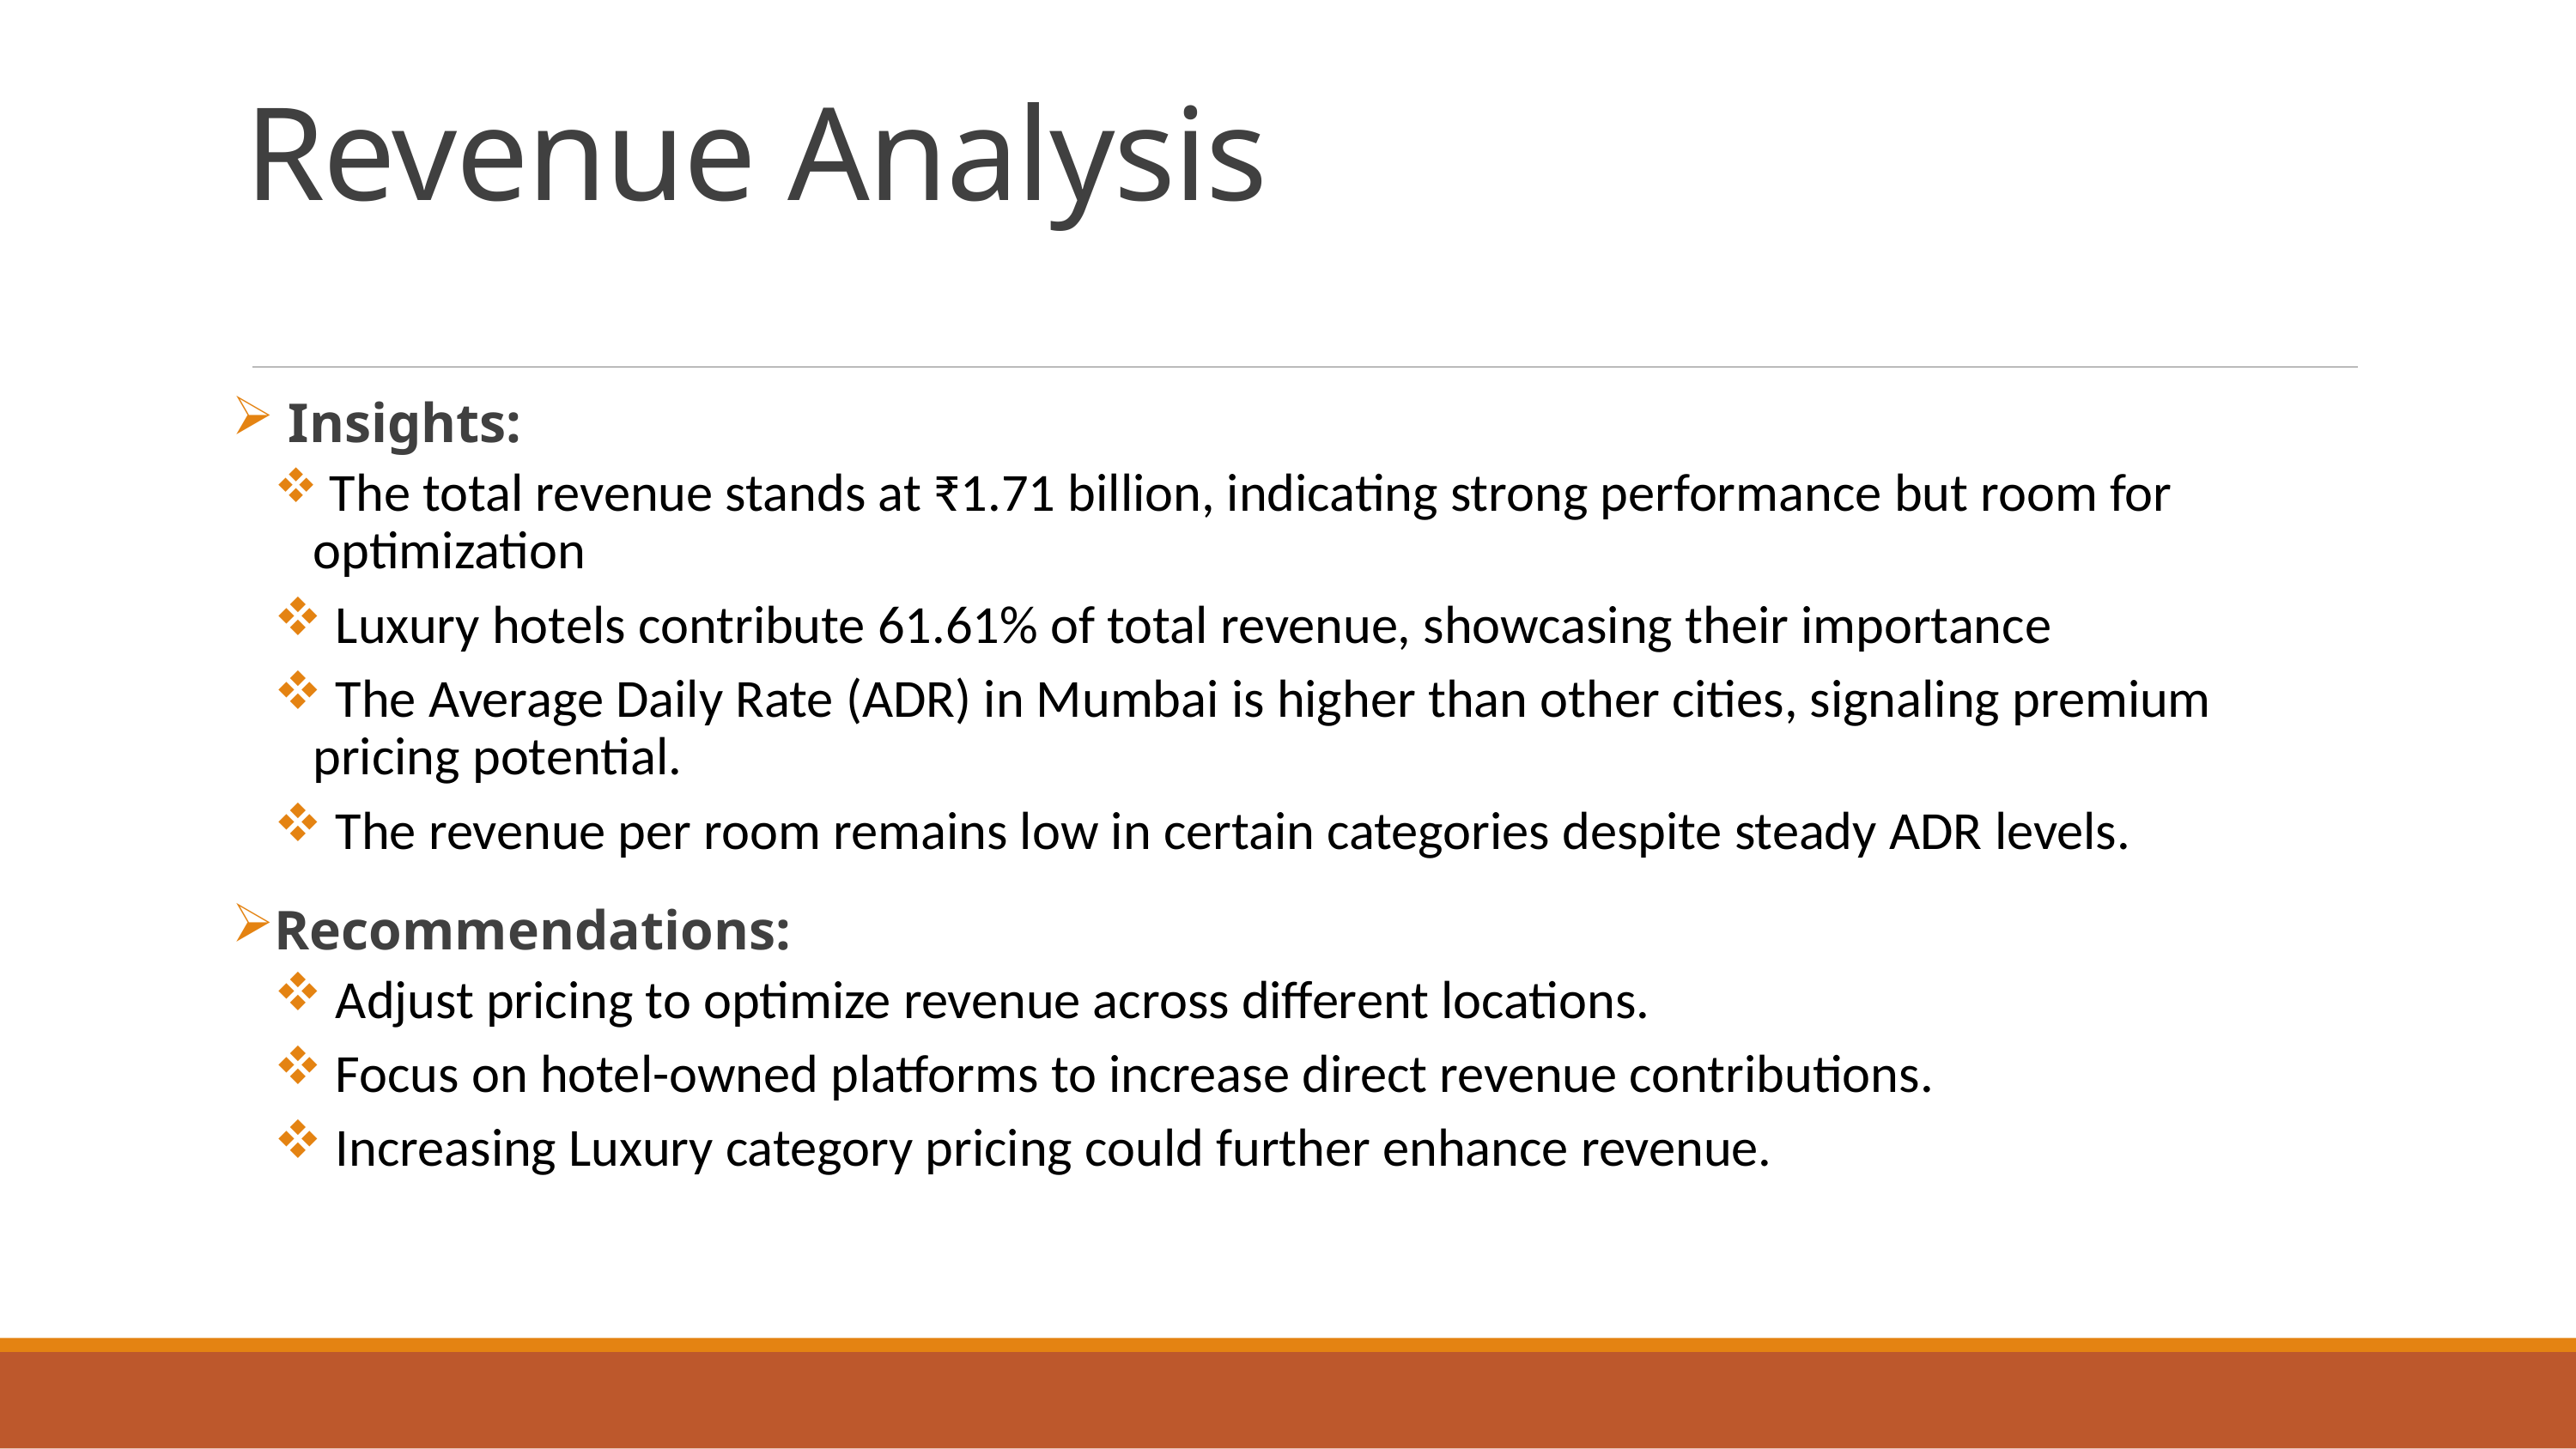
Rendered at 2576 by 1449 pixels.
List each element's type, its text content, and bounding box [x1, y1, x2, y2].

title Revenue Analysis [232, 60, 2357, 233]
list Insights: The total revenue stands at ₹1.71 billion, indicating strong performance but room for optimization Luxury hotels contribute 61.61% of total revenue, showcasing their importance The Average Daily Rate (ADR) in Mumbai is higher than other cities, signaling premium pricing potential. The revenue per room remains low in certain categories despite steady ADR levels. Recommendations: Adjust pricing to optimize revenue across different locations. Focus on hotel-owned platforms to increase direct revenue contributions. Increasing Luxury category pricing could further enhance revenue. [232, 390, 2357, 1240]
